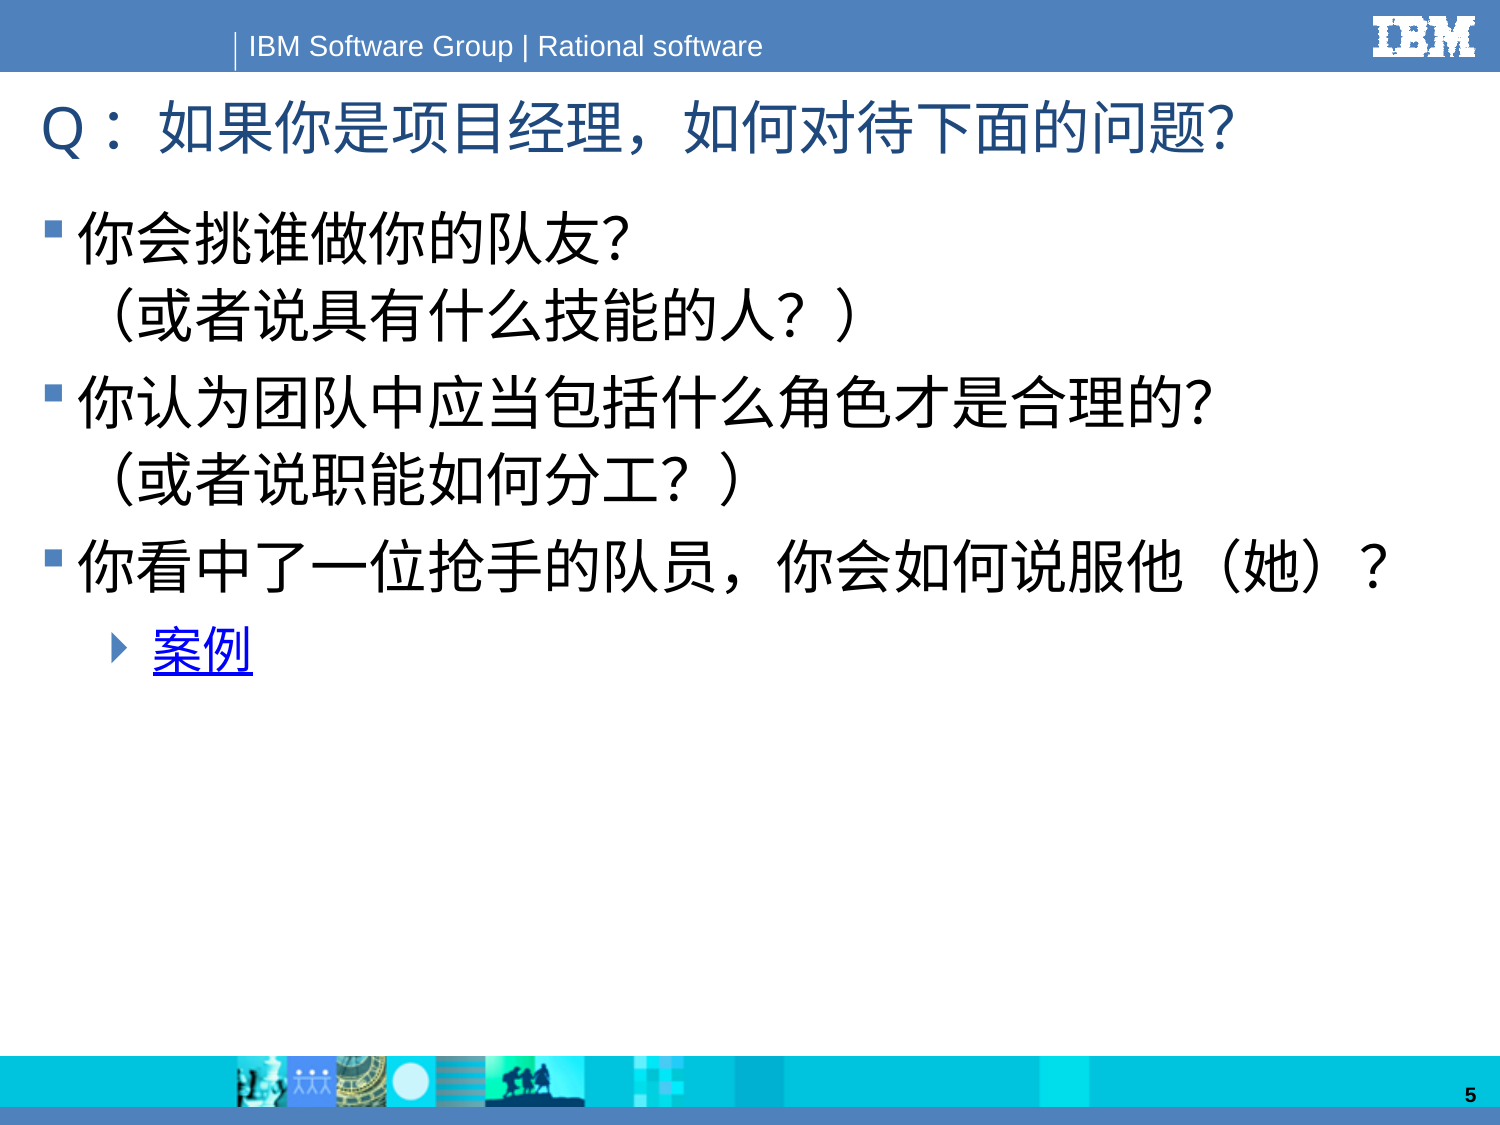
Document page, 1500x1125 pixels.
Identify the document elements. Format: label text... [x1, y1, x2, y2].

list 你会挑谁做你的队友？ （或者说具有什么技能的人？） 你认为团队中应当包括什么角色才是合理的？ （或者说职能如何分工？） 你看中了一位抢手的队员，你会如何说服他（她）？ 案例 [25, 187, 1477, 1042]
slide_number 5 [1366, 1081, 1477, 1107]
title Q：如果你是项目经理，如何对待下面的问题？ [25, 91, 1477, 171]
picture [0, 1056, 1500, 1107]
